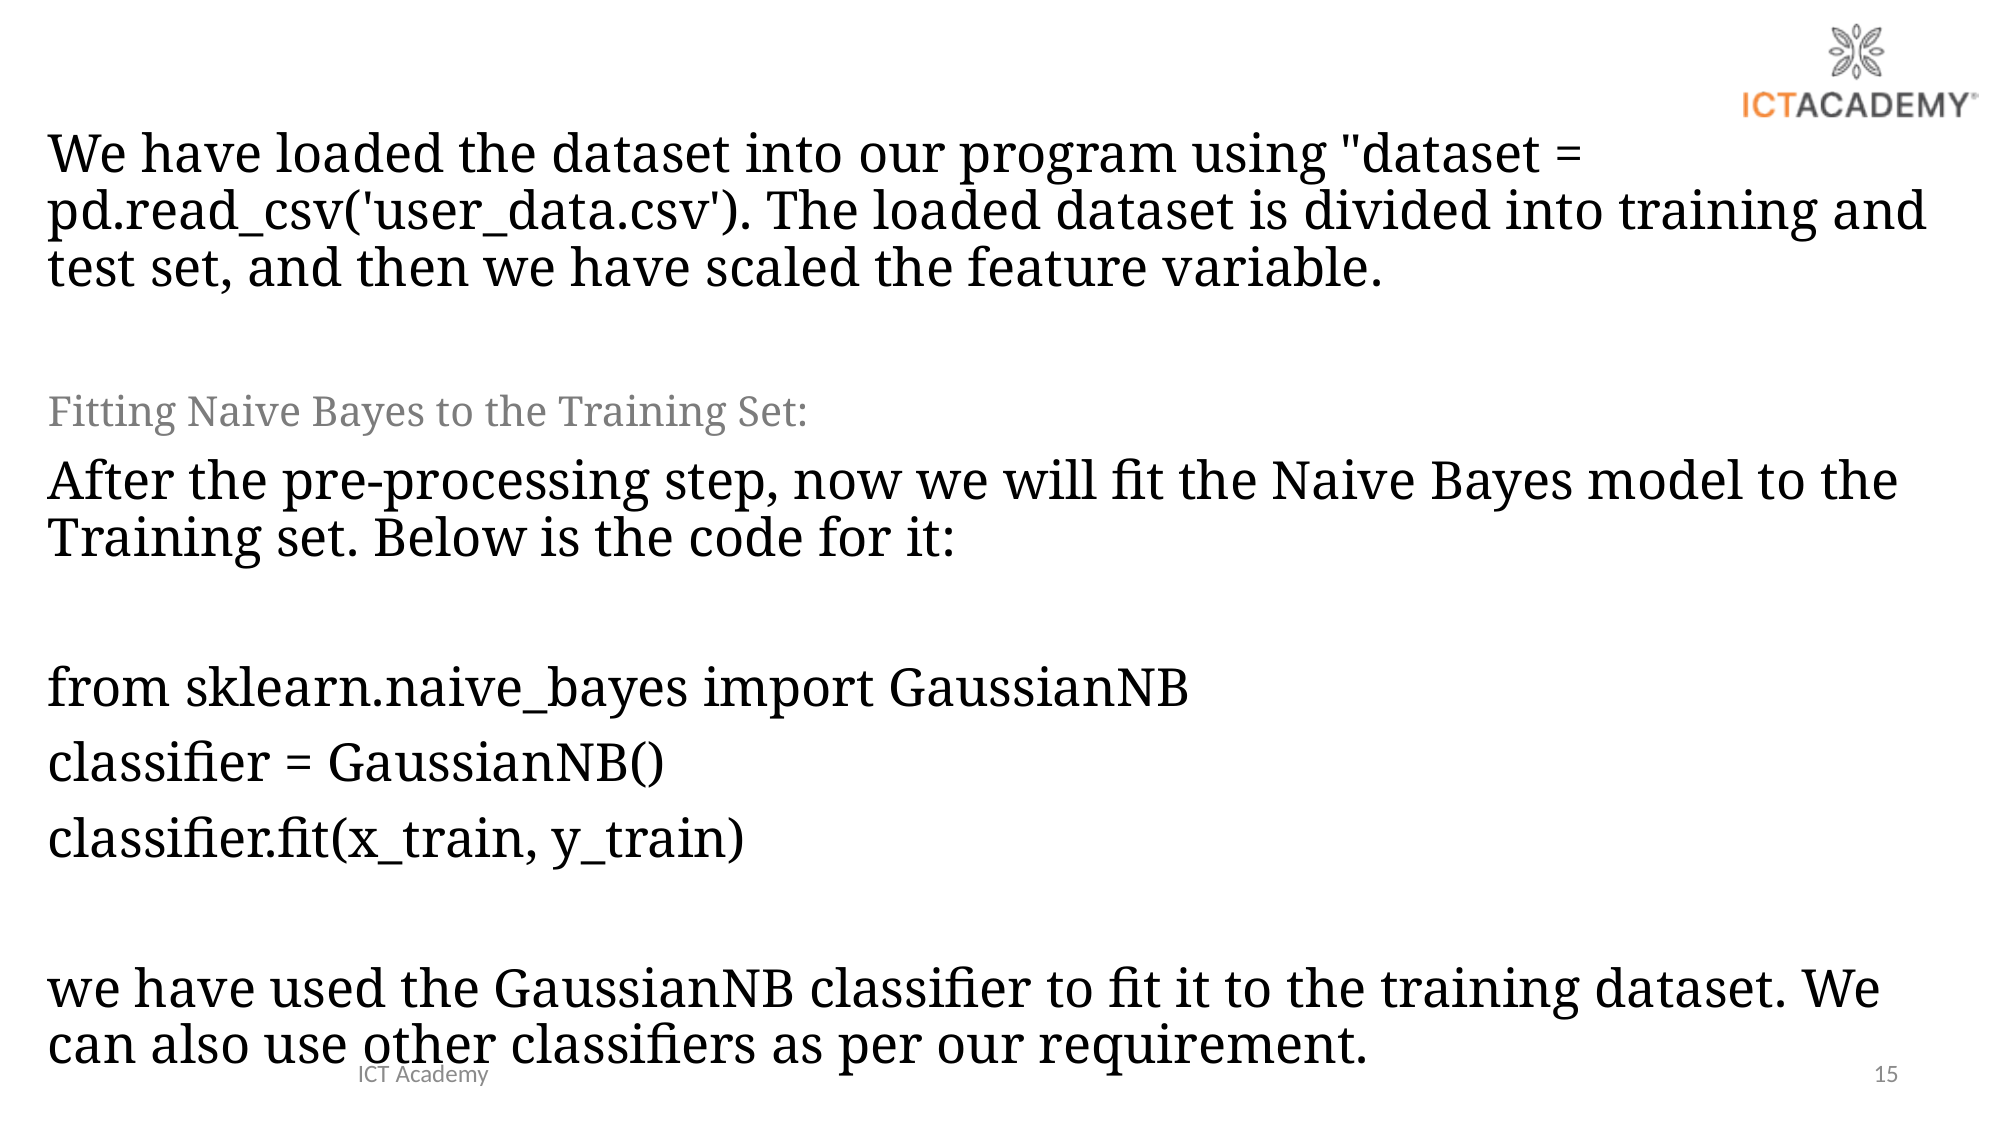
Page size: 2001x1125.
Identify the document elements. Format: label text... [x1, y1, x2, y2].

picture [1743, 22, 1979, 120]
footer ICT Academy [85, 1042, 761, 1103]
slide_number 15 [1464, 1042, 1915, 1103]
list We have loaded the dataset into our program using "dataset = pd.read_csv('user_data.csv'). The loaded dataset is divided into training and test set, and then we have scaled the feature variable. Fitting Naive Bayes to the Training Set: After the pre-processing step, now we will fit the Naive Bayes model to the Training set. Below is the code for it: from sklearn.naive_bayes import GaussianNB classifier = GaussianNB() classifier.fit(x_train, y_train) we have used the GaussianNB classifier to fit it to the training dataset. We can also use other classifiers as per our requirement. [32, 120, 1966, 1085]
